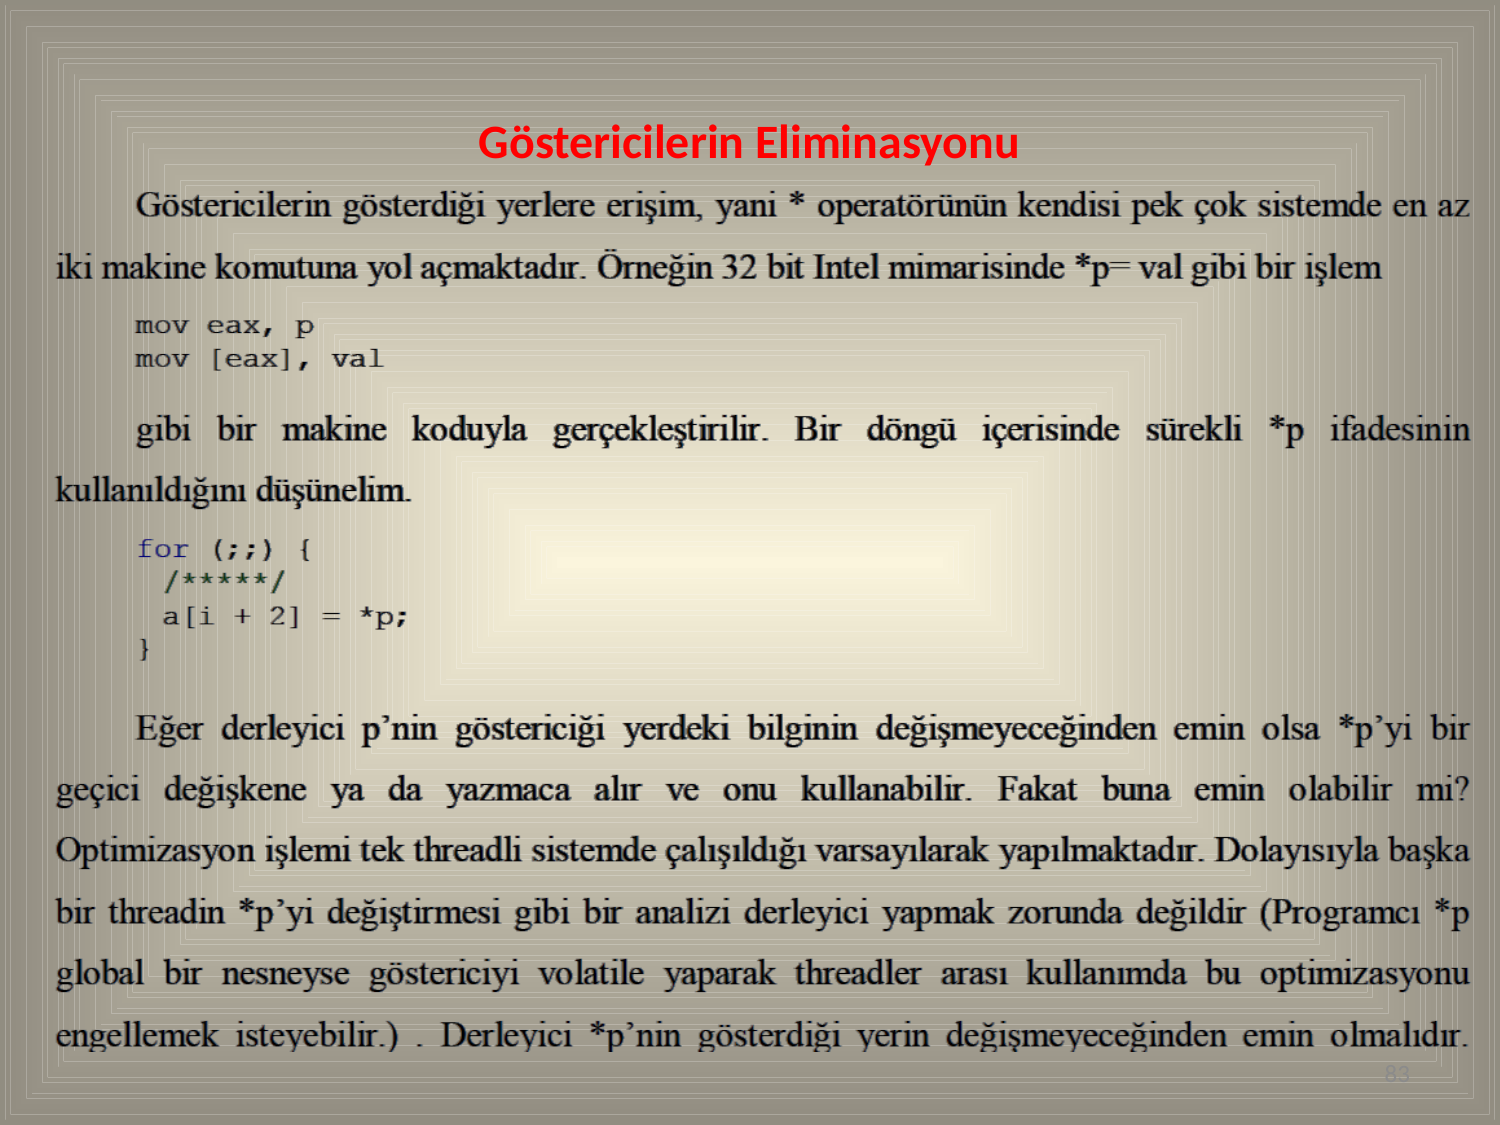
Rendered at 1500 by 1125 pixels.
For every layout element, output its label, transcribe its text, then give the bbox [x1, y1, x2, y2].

title Göstericilerin Eliminasyonu [75, 45, 1425, 185]
slide_number 83 [1074, 1061, 1425, 1103]
picture [34, 187, 1479, 1052]
